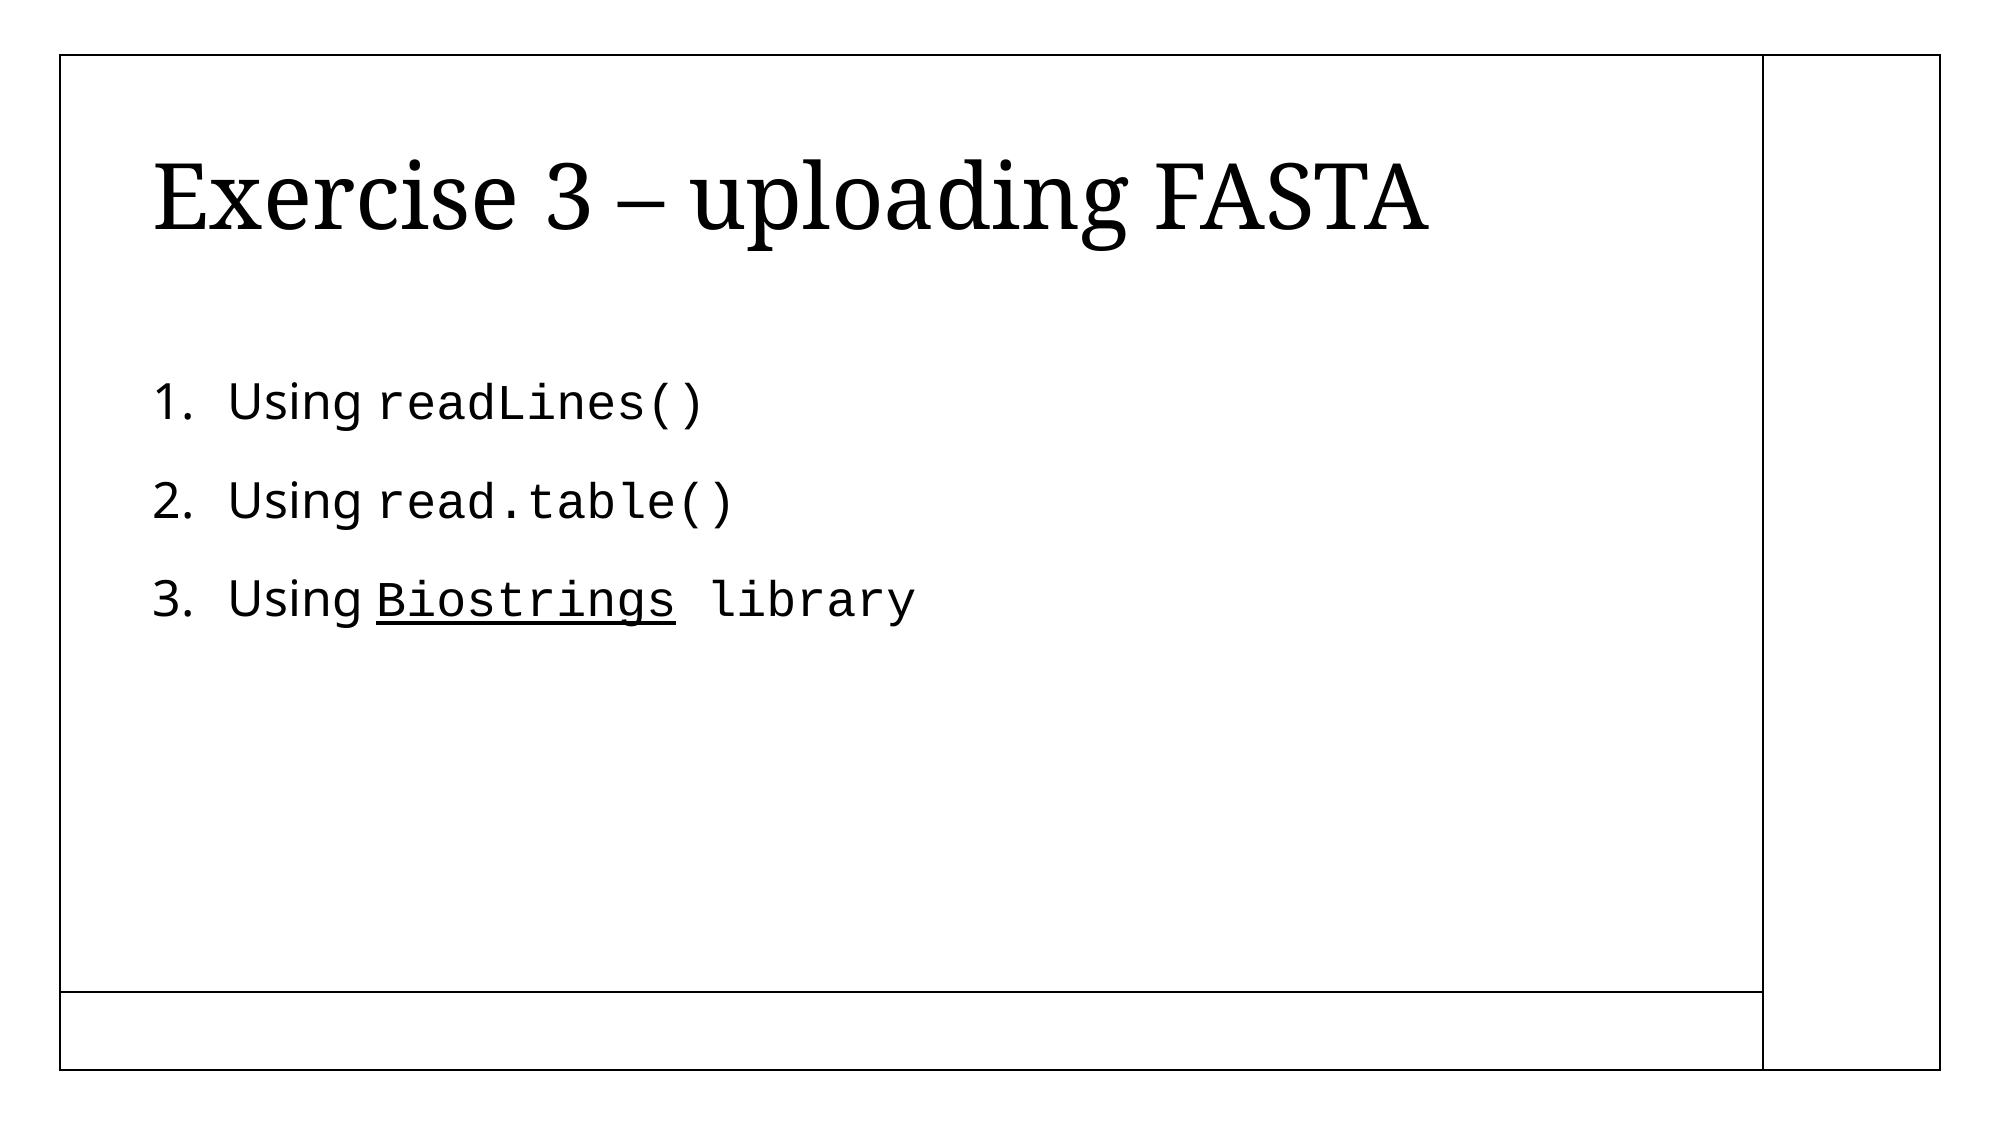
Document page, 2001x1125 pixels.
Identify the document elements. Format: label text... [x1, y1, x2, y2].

title Exercise 3 – uploading FASTA [138, 90, 1695, 309]
list Using readLines() Using read.table() Using Biostrings library [138, 343, 1695, 959]
